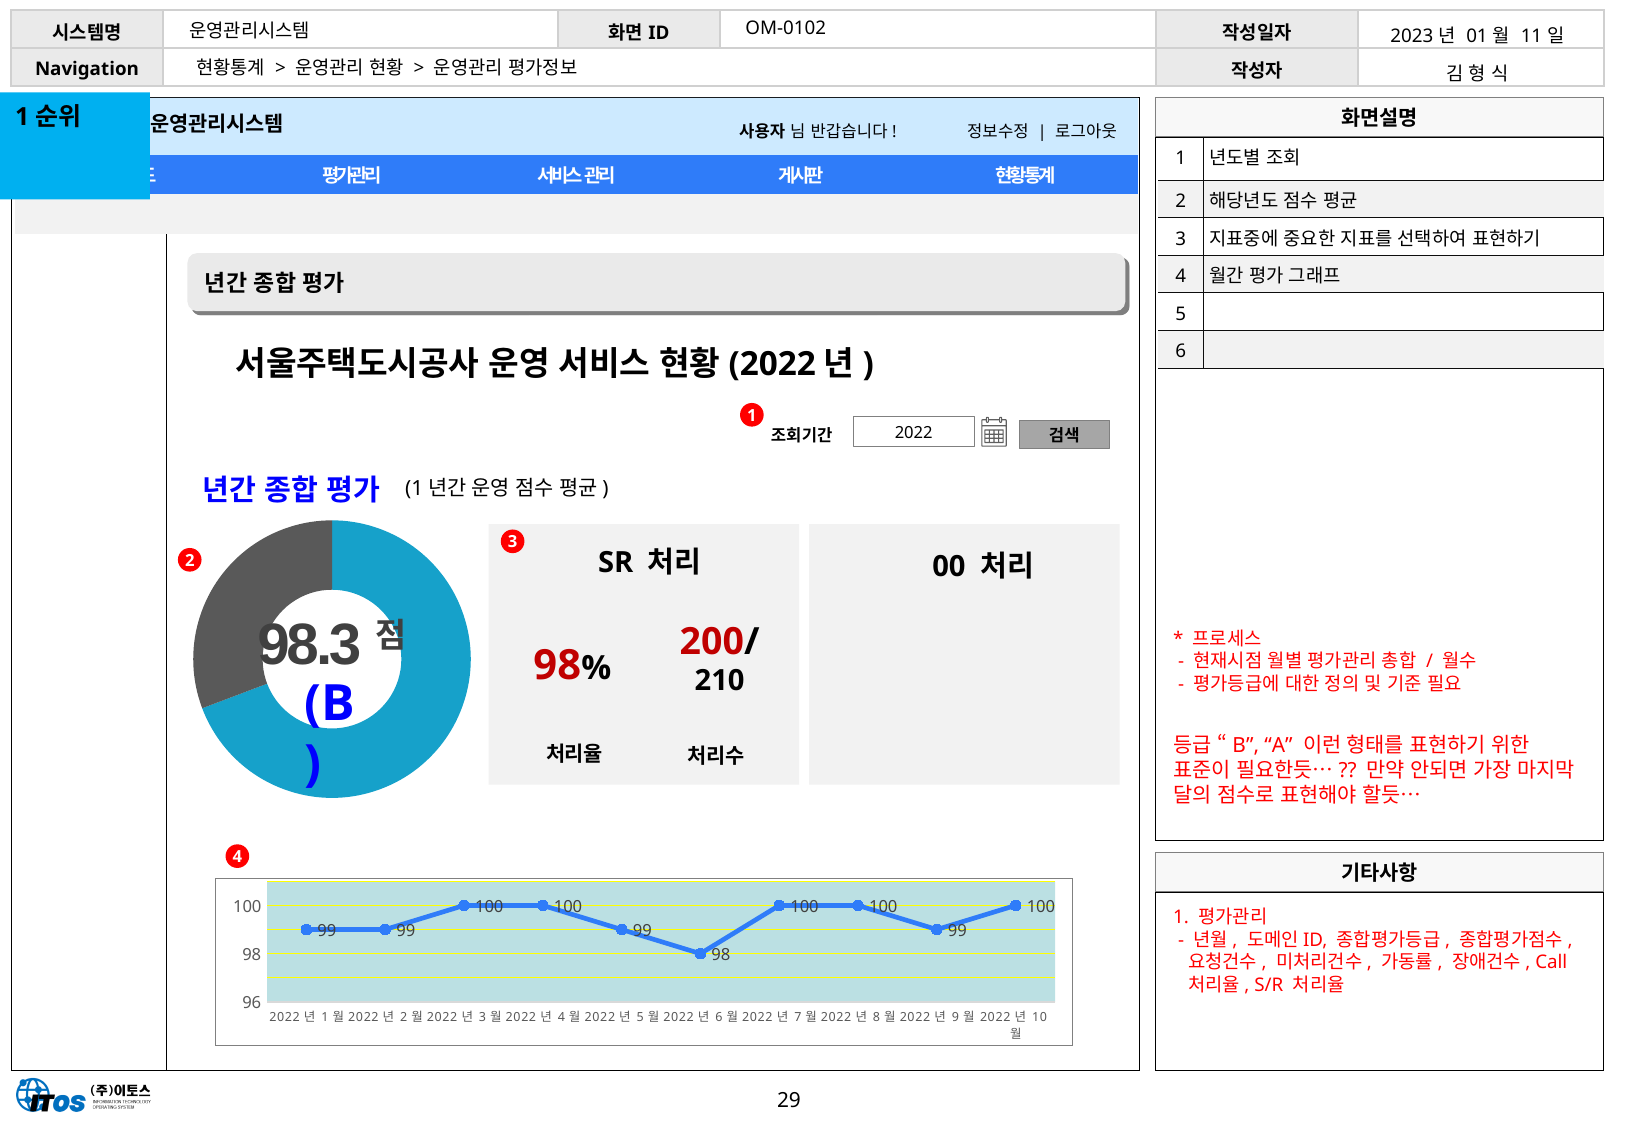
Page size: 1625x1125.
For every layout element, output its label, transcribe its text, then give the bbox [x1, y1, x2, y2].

table_cell 2 [1158, 181, 1203, 217]
table_cell [1204, 331, 1604, 368]
table_header 1 [1158, 137, 1203, 180]
text_box 2 [177, 550, 182, 569]
table_cell 월간 평가 그래프 [1204, 256, 1604, 292]
picture [5, 1070, 169, 1123]
text_box 년간 종합 평가 [187, 253, 1126, 312]
table_header 년도별 조회 [1204, 137, 1604, 180]
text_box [488, 523, 1121, 785]
chart [215, 877, 1073, 1046]
text_box 년간 종합 평가 [187, 463, 396, 483]
table_cell 6 [1158, 331, 1203, 368]
text_box 서울주택도시공사 운영 서비스 현황(2022년) [220, 335, 889, 390]
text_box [187, 483, 477, 835]
table_cell 해당년도 점수 평균 [1204, 181, 1604, 217]
text_box * 프로세스 - 현재시점 월별 평가관리 총합 / 월수 - 평가등급에 대한 정의 및 기준 필요 [1158, 618, 1601, 702]
table_cell 3 [1158, 218, 1203, 255]
text_box 검색 [1017, 418, 1112, 450]
table_cell 지표중에 중요한 지표를 선택하여 표현하기 [1204, 218, 1604, 255]
table_header 2023년 01월 11일 [1354, 13, 1600, 51]
text_box 1순위 [0, 92, 150, 200]
text_box 1. 평가관리 - 년월, 도메인ID, 종합평가등급, 종합평가점수, 요청건수, 미처리건수, 가동률, 장애건수, Call처리율, S/R 처리율 [1158, 897, 1601, 1002]
table_cell 5 [1158, 293, 1203, 330]
text_box OM-0102 [730, 8, 842, 46]
table_cell 김 형 식 [1354, 51, 1600, 89]
text_box 4 [225, 844, 250, 868]
text_box 현황통계 > 운영관리 현황 > 운영관리 평가정보 [181, 48, 593, 86]
table_cell 4 [1158, 256, 1203, 292]
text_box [852, 416, 1008, 447]
table_cell [1204, 293, 1604, 330]
text_box 운영관리시스템 [174, 10, 326, 49]
text_box 등급 “B”, “A” 이런 형태를 표현하기 위한 표준이 필요한듯…?? 만약 안되면 가장 마지막 달의 점수로 표현해야 할듯… [1159, 724, 1601, 814]
text_box 1 [740, 402, 764, 427]
text_box (1년간 운영 점수 평균) [396, 467, 624, 507]
text_box 조회기간 [756, 417, 848, 453]
